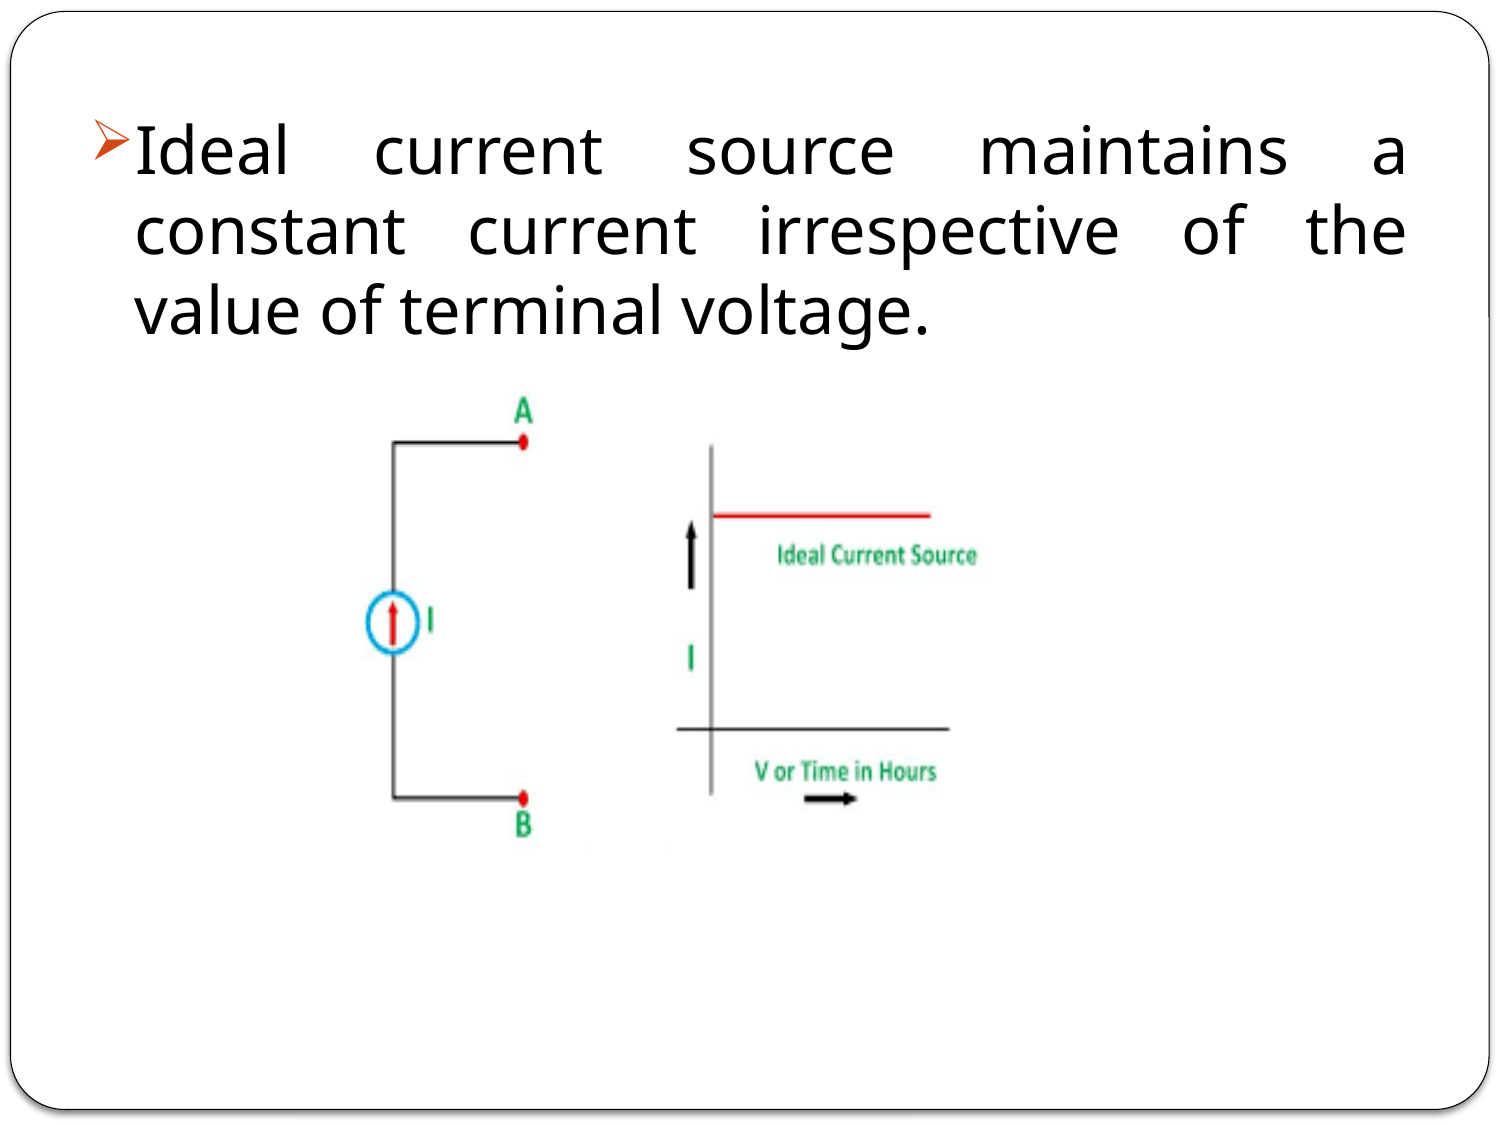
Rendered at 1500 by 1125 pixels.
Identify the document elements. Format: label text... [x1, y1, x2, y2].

picture [362, 374, 988, 851]
list Ideal current source maintains a constant current irrespective of the value of terminal voltage. [75, 99, 1425, 1005]
